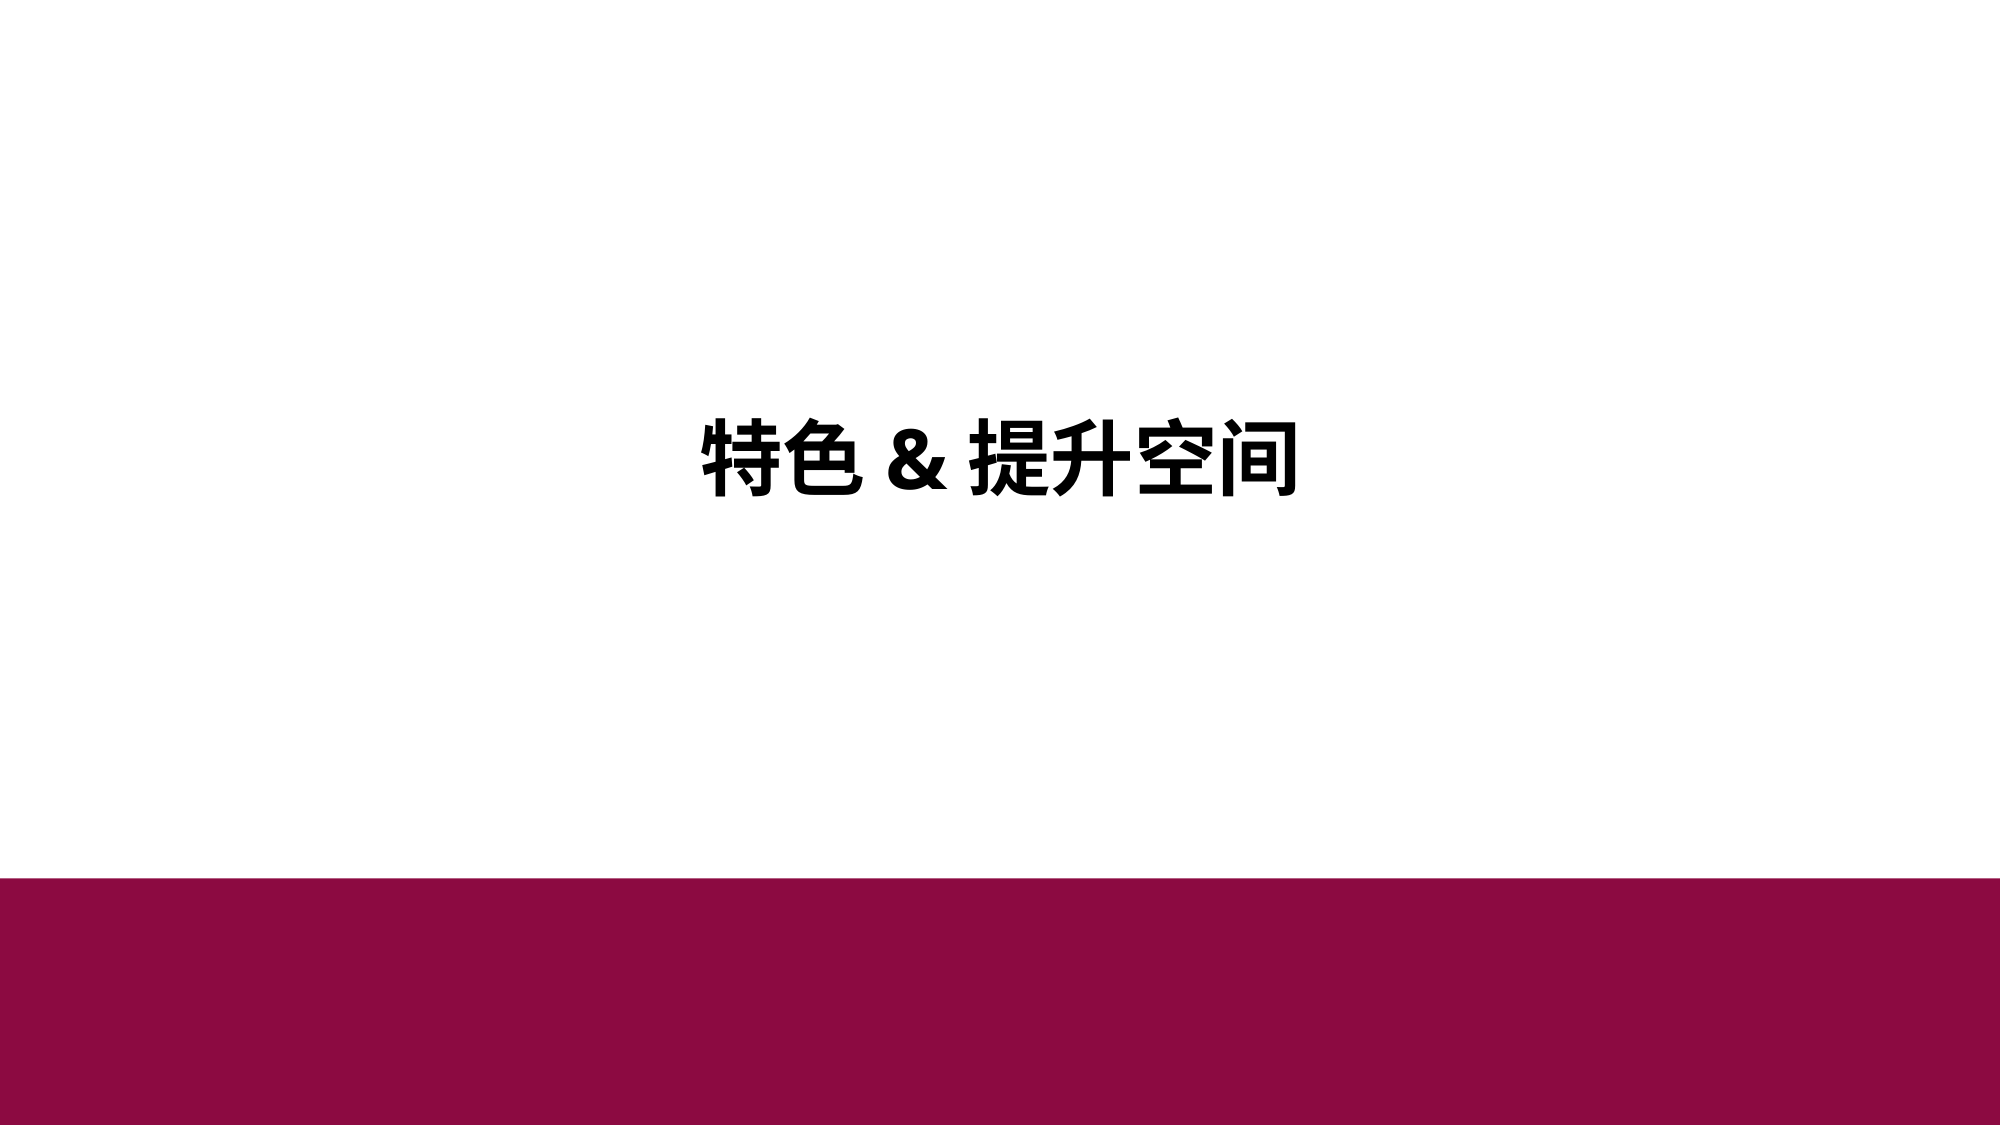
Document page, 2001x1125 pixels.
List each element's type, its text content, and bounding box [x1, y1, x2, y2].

text_box 特色&提升空间 [546, 398, 1454, 514]
text_box [0, 877, 2000, 1125]
